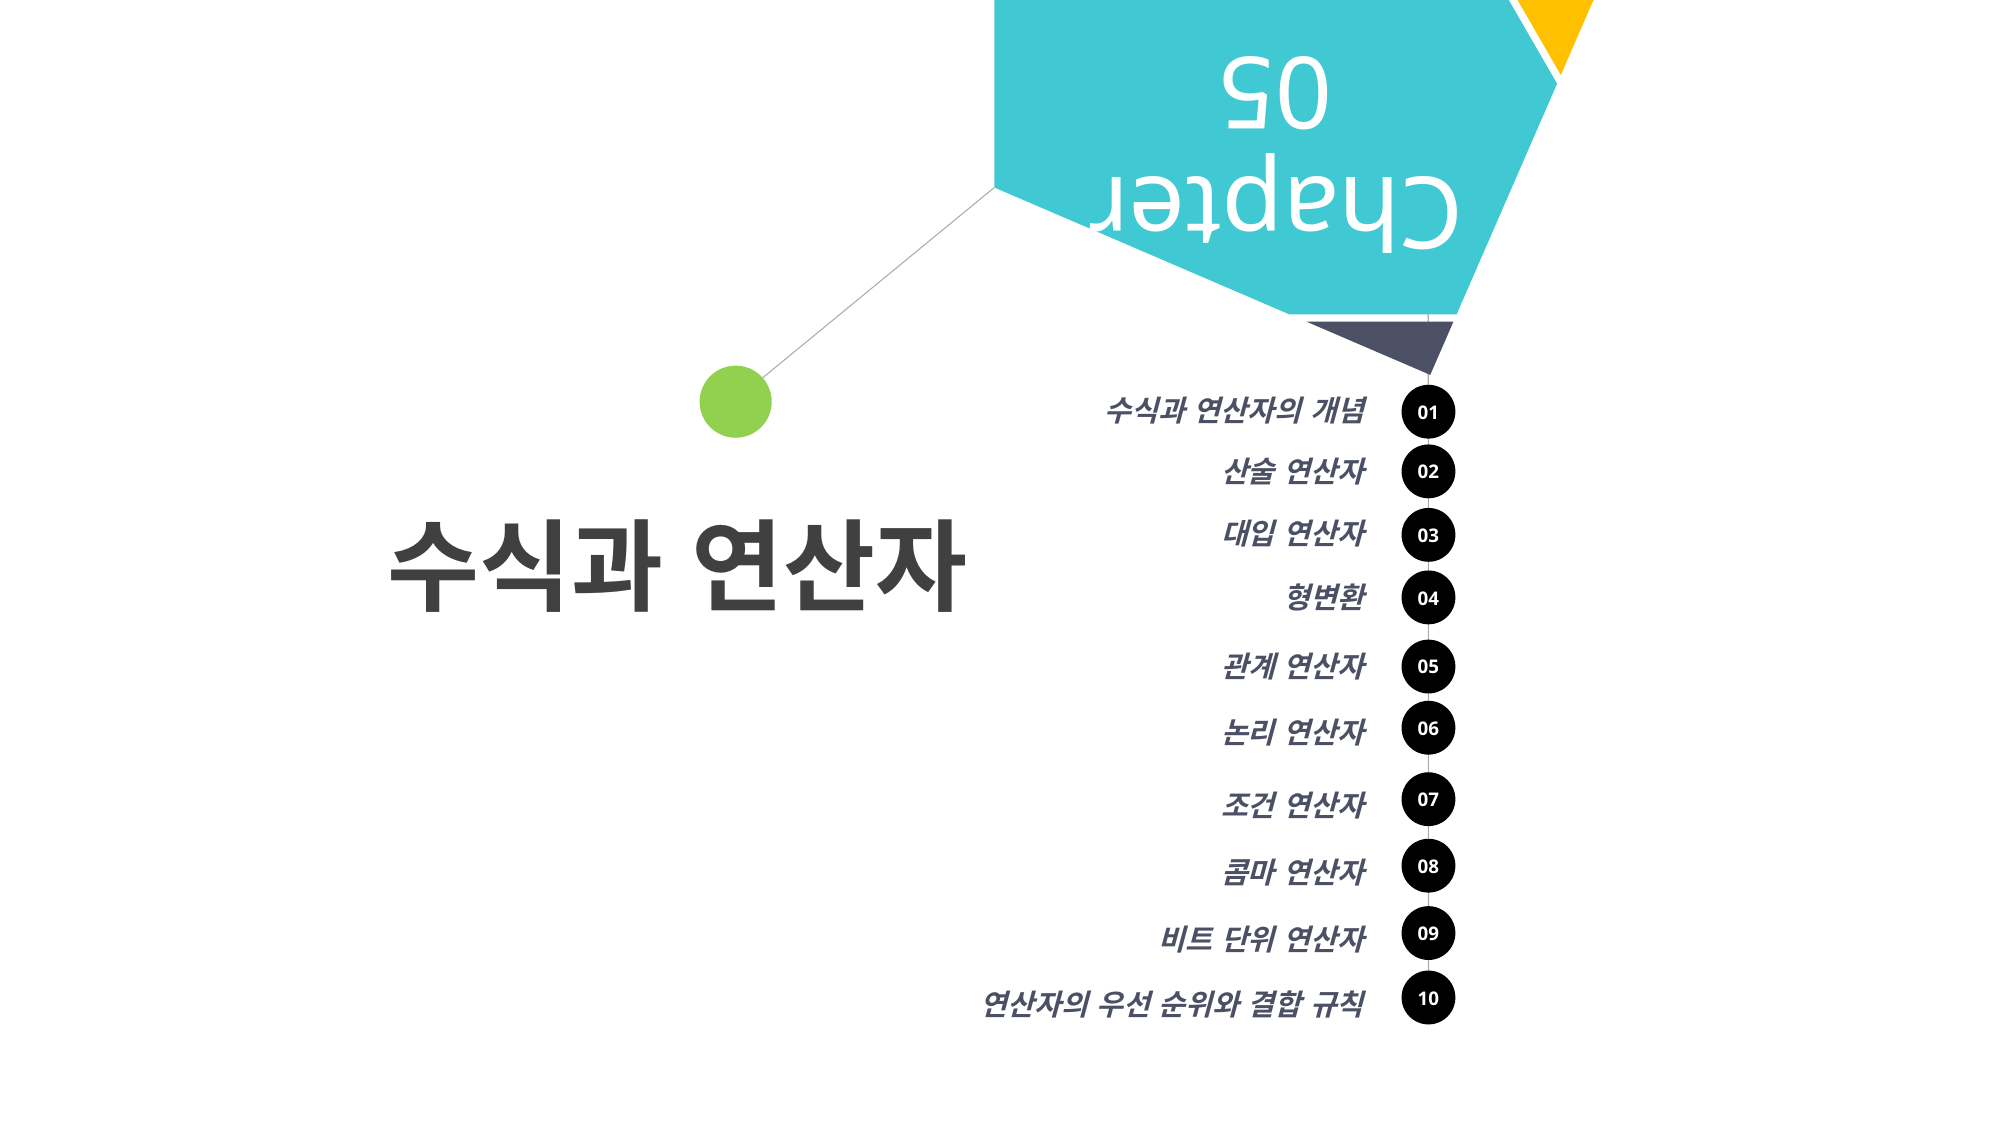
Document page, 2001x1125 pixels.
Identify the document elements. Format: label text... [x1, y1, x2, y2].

text_box 06 [1400, 699, 1428, 756]
text_box 01 [1400, 383, 1428, 440]
text_box [698, 364, 773, 439]
text_box 03 [1429, 506, 1457, 563]
text_box 콤마 연산자 [1017, 846, 1379, 897]
text_box 09 [1400, 905, 1428, 962]
text_box 07 [1400, 771, 1428, 828]
text_box 형변환 [1017, 572, 1379, 623]
text_box 수식과 연산자 [29, 436, 983, 631]
text_box 03 [1400, 506, 1428, 563]
text_box 08 [1400, 837, 1428, 894]
text_box 02 [1400, 443, 1428, 500]
text_box 04 [1429, 569, 1457, 626]
text_box 조건 연산자 [1017, 780, 1379, 831]
text_box 01 [1429, 383, 1457, 440]
text_box 수식과 연산자의 개념 [1017, 384, 1379, 435]
text_box 07 [1429, 771, 1457, 828]
text_box 04 [1400, 569, 1428, 626]
text_box 06 [1429, 699, 1457, 756]
text_box 연산자의 우선 순위와 결합 규칙 [862, 978, 1379, 1029]
text_box 08 [1429, 837, 1457, 894]
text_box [994, 0, 1596, 375]
text_box 관계 연산자 [1017, 641, 1380, 692]
text_box 산술 연산자 [1017, 446, 1379, 496]
text_box 비트 단위 연산자 [1017, 914, 1379, 964]
text_box 05 [1429, 638, 1457, 695]
text_box 대입 연산자 [1017, 507, 1379, 558]
text_box 10 [1400, 969, 1457, 1026]
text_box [735, 187, 995, 400]
text_box 02 [1429, 443, 1457, 500]
text_box 05 [1400, 638, 1428, 695]
text_box 09 [1429, 905, 1457, 962]
text_box 논리 연산자 [1017, 706, 1379, 757]
